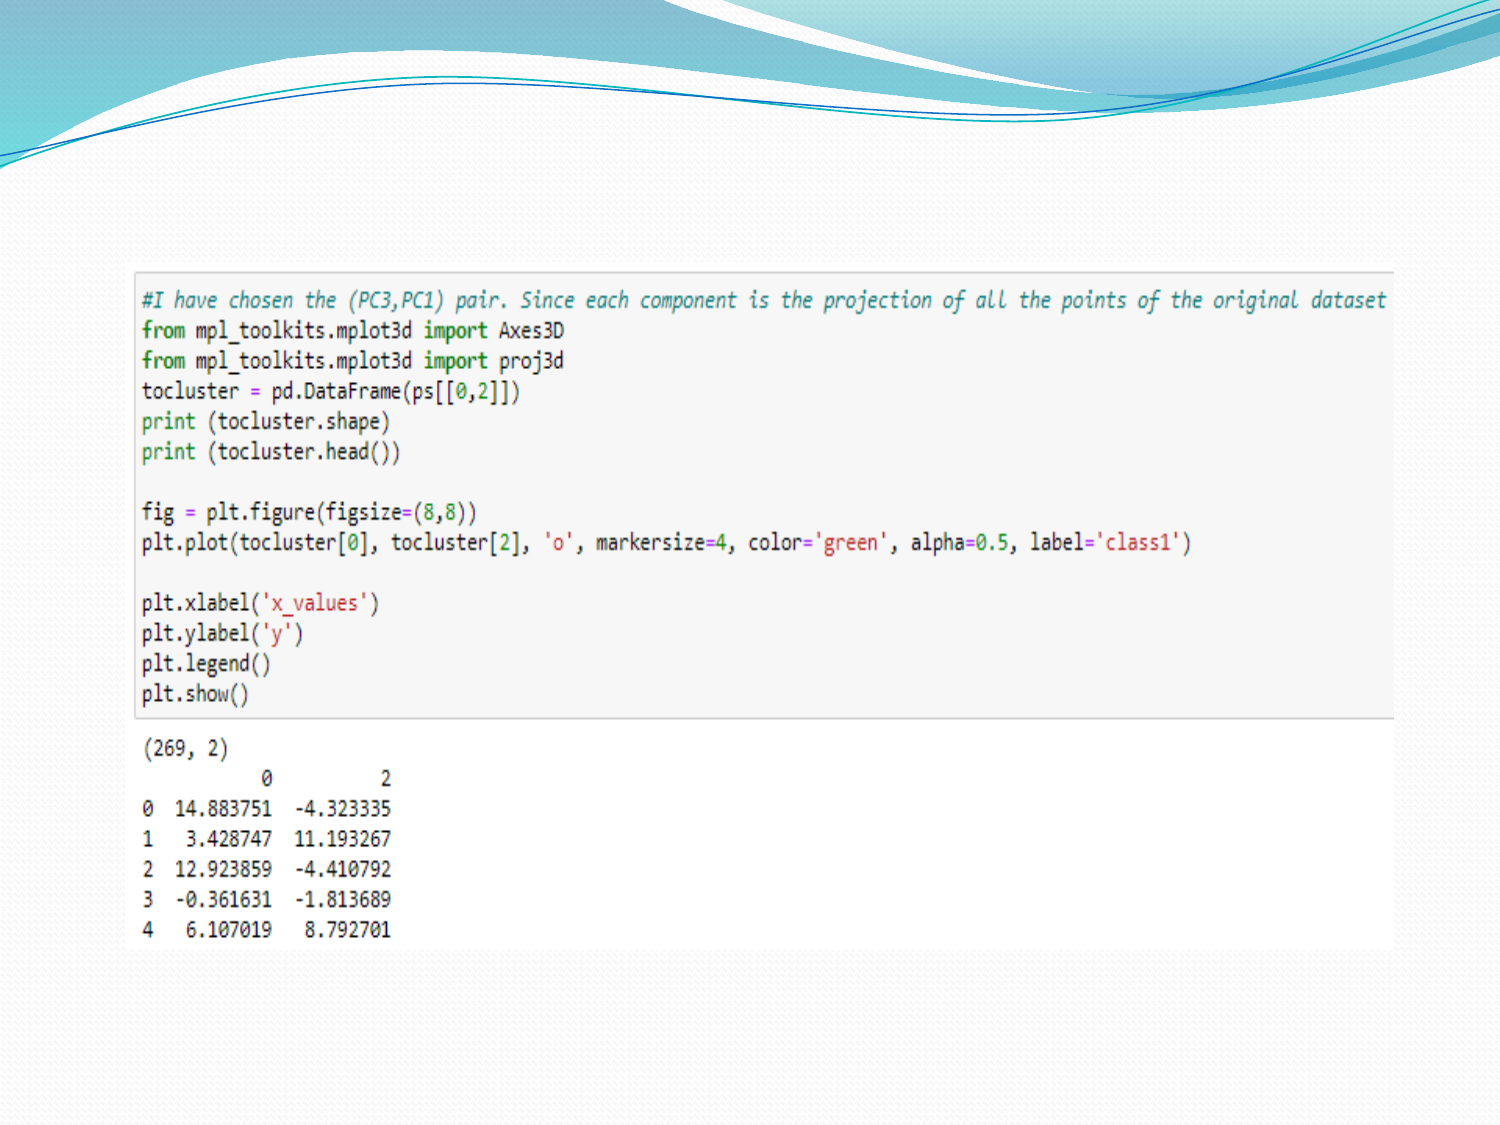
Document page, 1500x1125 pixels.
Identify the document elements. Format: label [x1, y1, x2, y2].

list [124, 262, 1394, 951]
